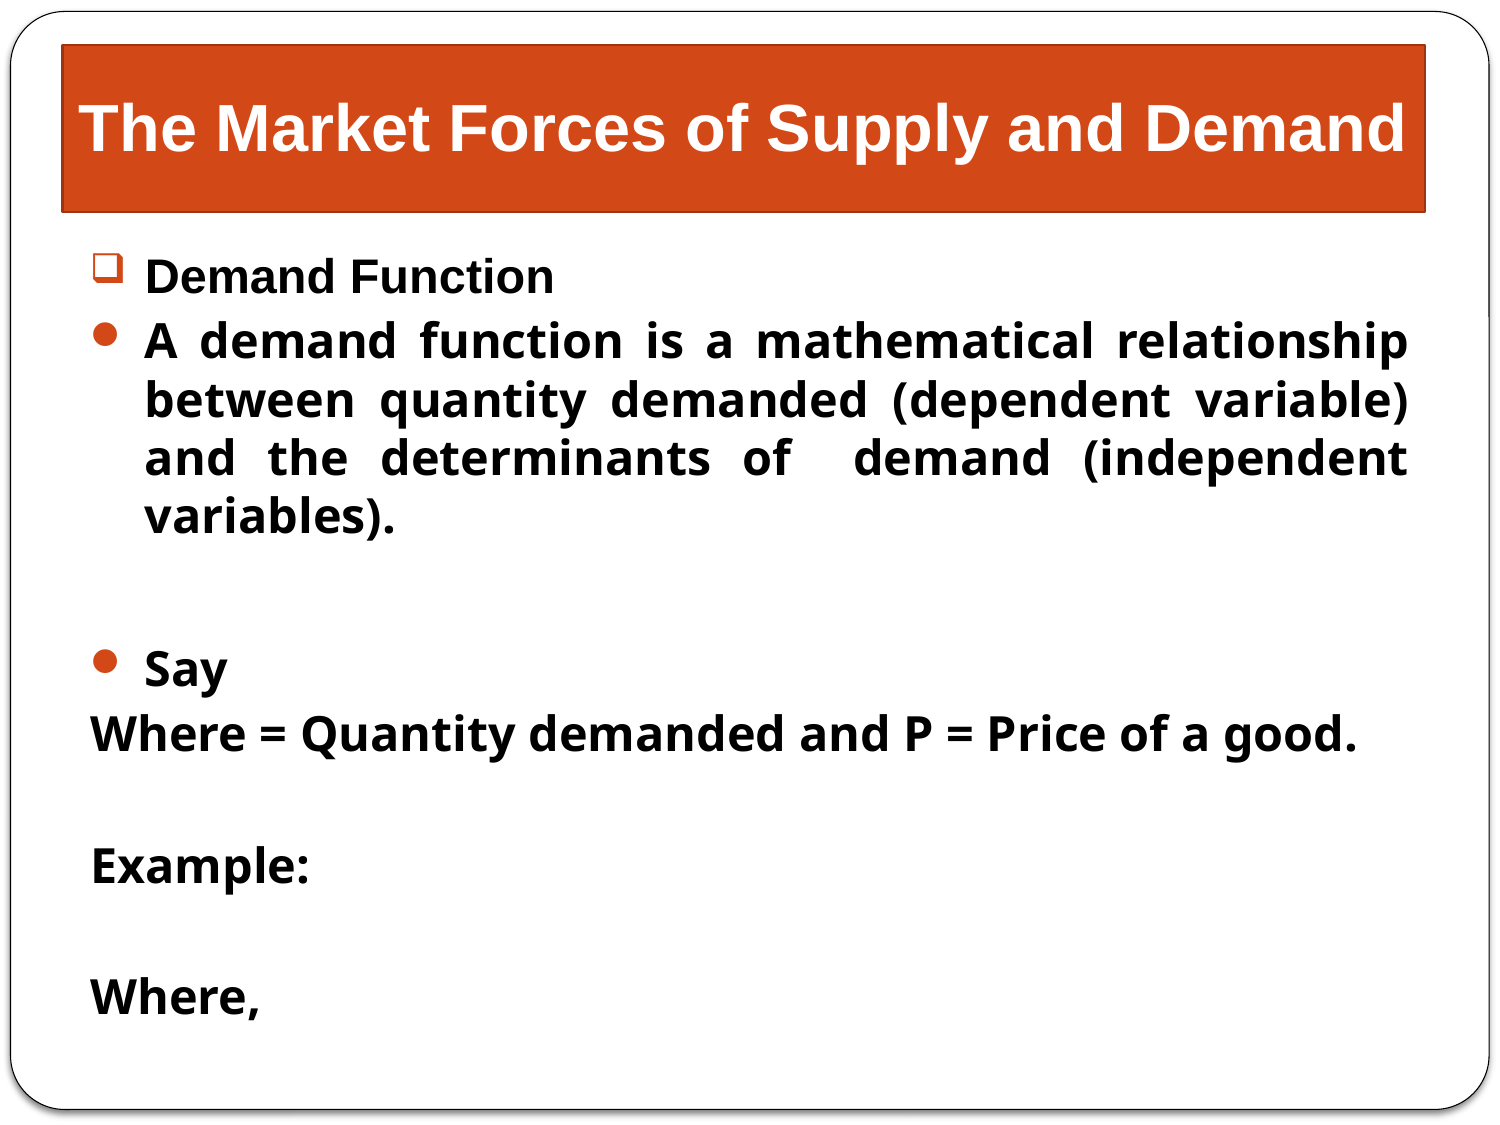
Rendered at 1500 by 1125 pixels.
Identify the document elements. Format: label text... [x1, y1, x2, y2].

title The Market Forces of Supply and Demand [61, 44, 1426, 213]
